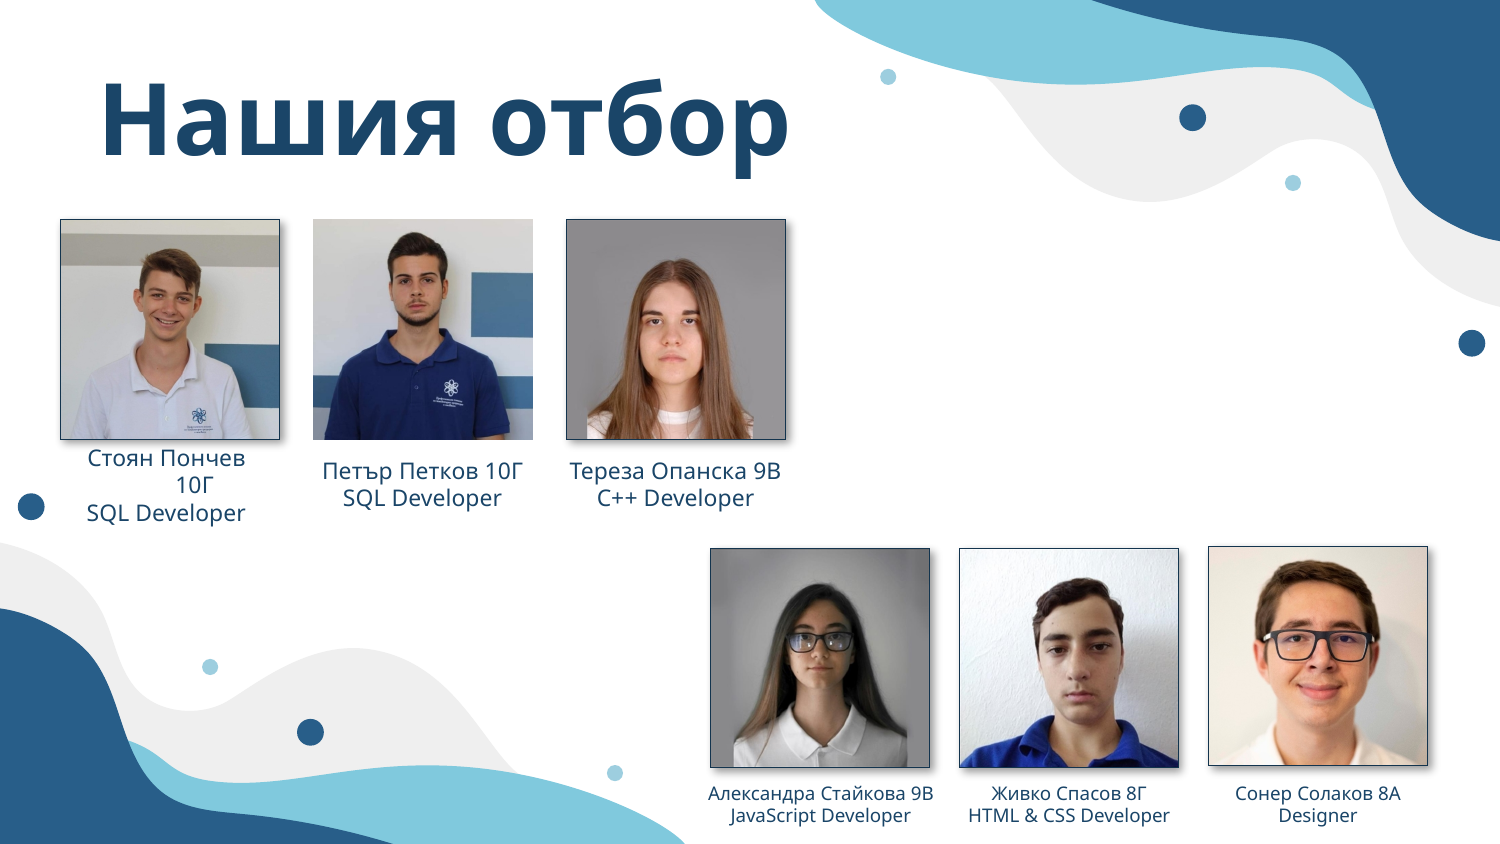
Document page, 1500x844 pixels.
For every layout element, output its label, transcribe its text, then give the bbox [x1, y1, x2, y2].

picture [1208, 545, 1428, 766]
subtitle Стоян Пончев 10Г SQL Developer [31, 447, 283, 522]
picture [959, 547, 1179, 768]
text_box Тереза Опанска 9В C++ Developer [549, 449, 803, 519]
picture [312, 219, 533, 440]
picture [710, 547, 931, 768]
title Нашия отбор [0, 48, 930, 184]
picture [59, 219, 280, 440]
text_box Петър Петков 10Г SQL Developer [305, 449, 540, 519]
text_box Живко Спасов 8Г HTML & CSS Developer [939, 773, 1199, 834]
text_box Сонер Солаков 8А Designer [1210, 773, 1426, 834]
text_box Александра Стайкова 9В JavaScript Developer [682, 773, 939, 834]
picture [565, 219, 786, 440]
